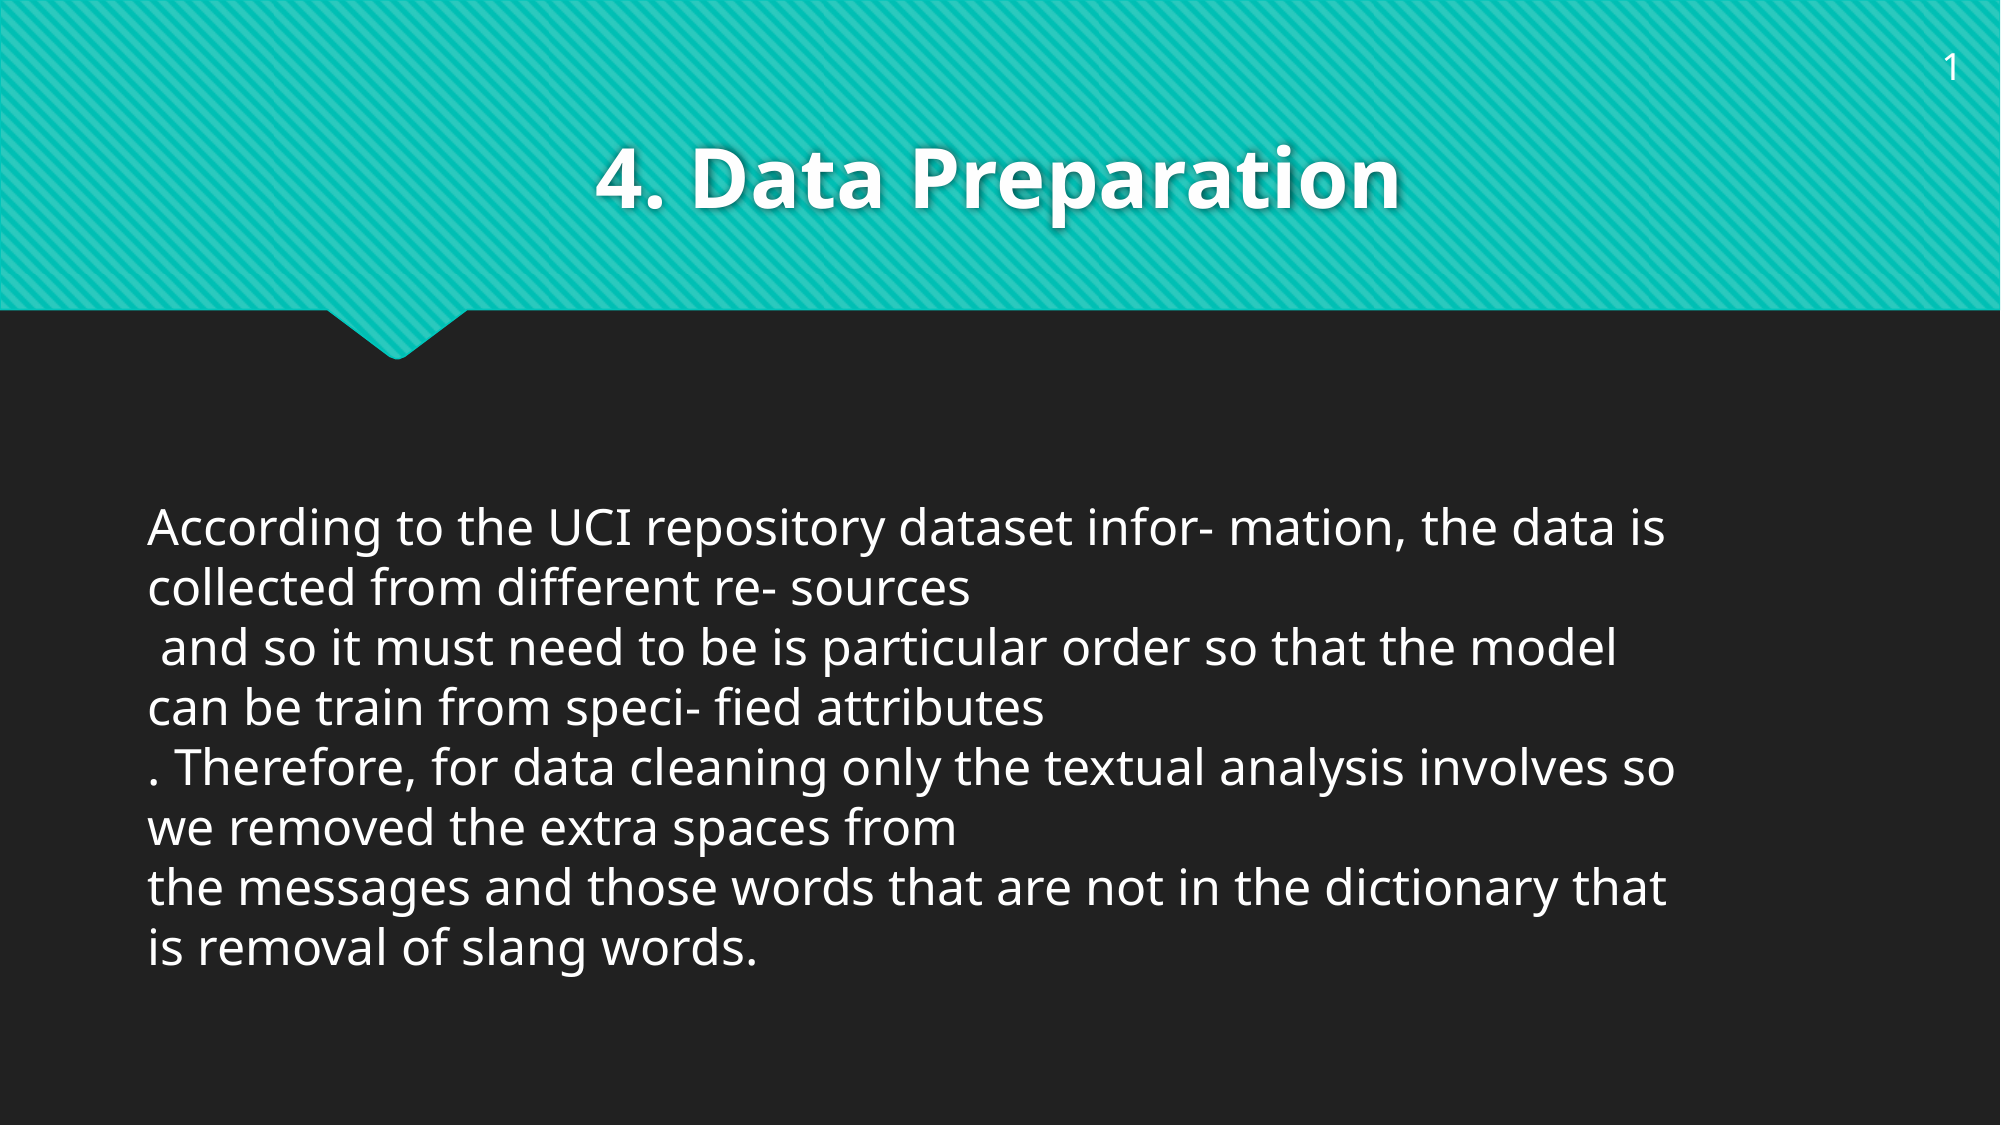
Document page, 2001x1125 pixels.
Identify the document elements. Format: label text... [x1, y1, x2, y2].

title 4. Data Preparation [132, 73, 1868, 233]
text_box According to the UCI repository dataset infor- mation, the data is collected from different re- sources and so it must need to be is particular order so that the model can be train from speci- fied attributes . Therefore, for data cleaning only the textual analysis involves so we removed the extra spaces from the messages and those words that are not in the dictionary that is removal of slang words. [132, 488, 1698, 983]
text_box 1 [1926, 35, 1978, 95]
